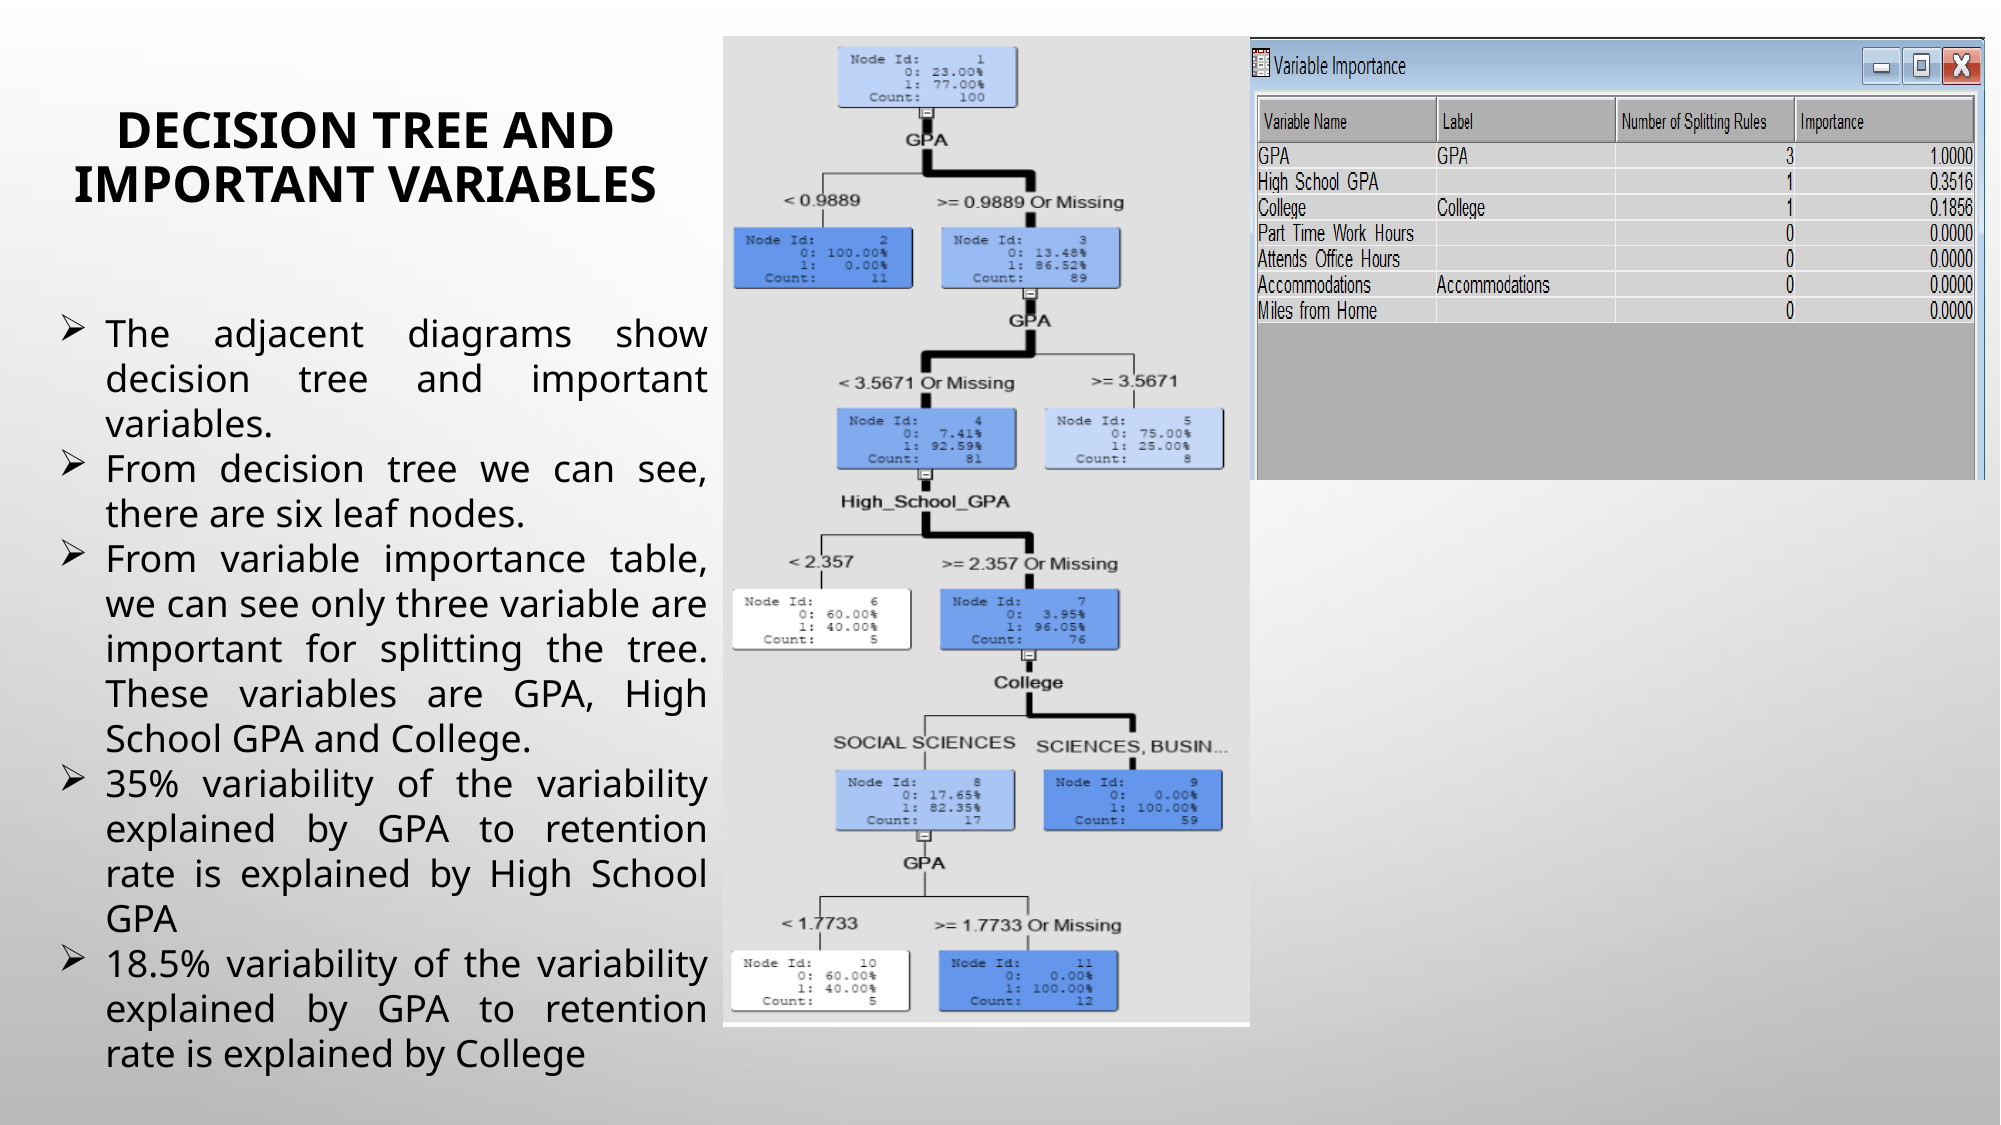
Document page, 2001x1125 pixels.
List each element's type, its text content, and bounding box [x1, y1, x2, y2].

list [1251, 36, 1985, 480]
title Decision tree and Important variables [43, 36, 688, 283]
text_box The adjacent diagrams show decision tree and important variables. From decision tree we can see, there are six leaf nodes. From variable importance table, we can see only three variable are important for splitting the tree. These variables are GPA, High School GPA and College. 35% variability of the variability explained by GPA to retention rate is explained by High School GPA 18.5% variability of the variability explained by GPA to retention rate is explained by College [43, 303, 724, 1083]
picture [0, 0, 2000, 1125]
